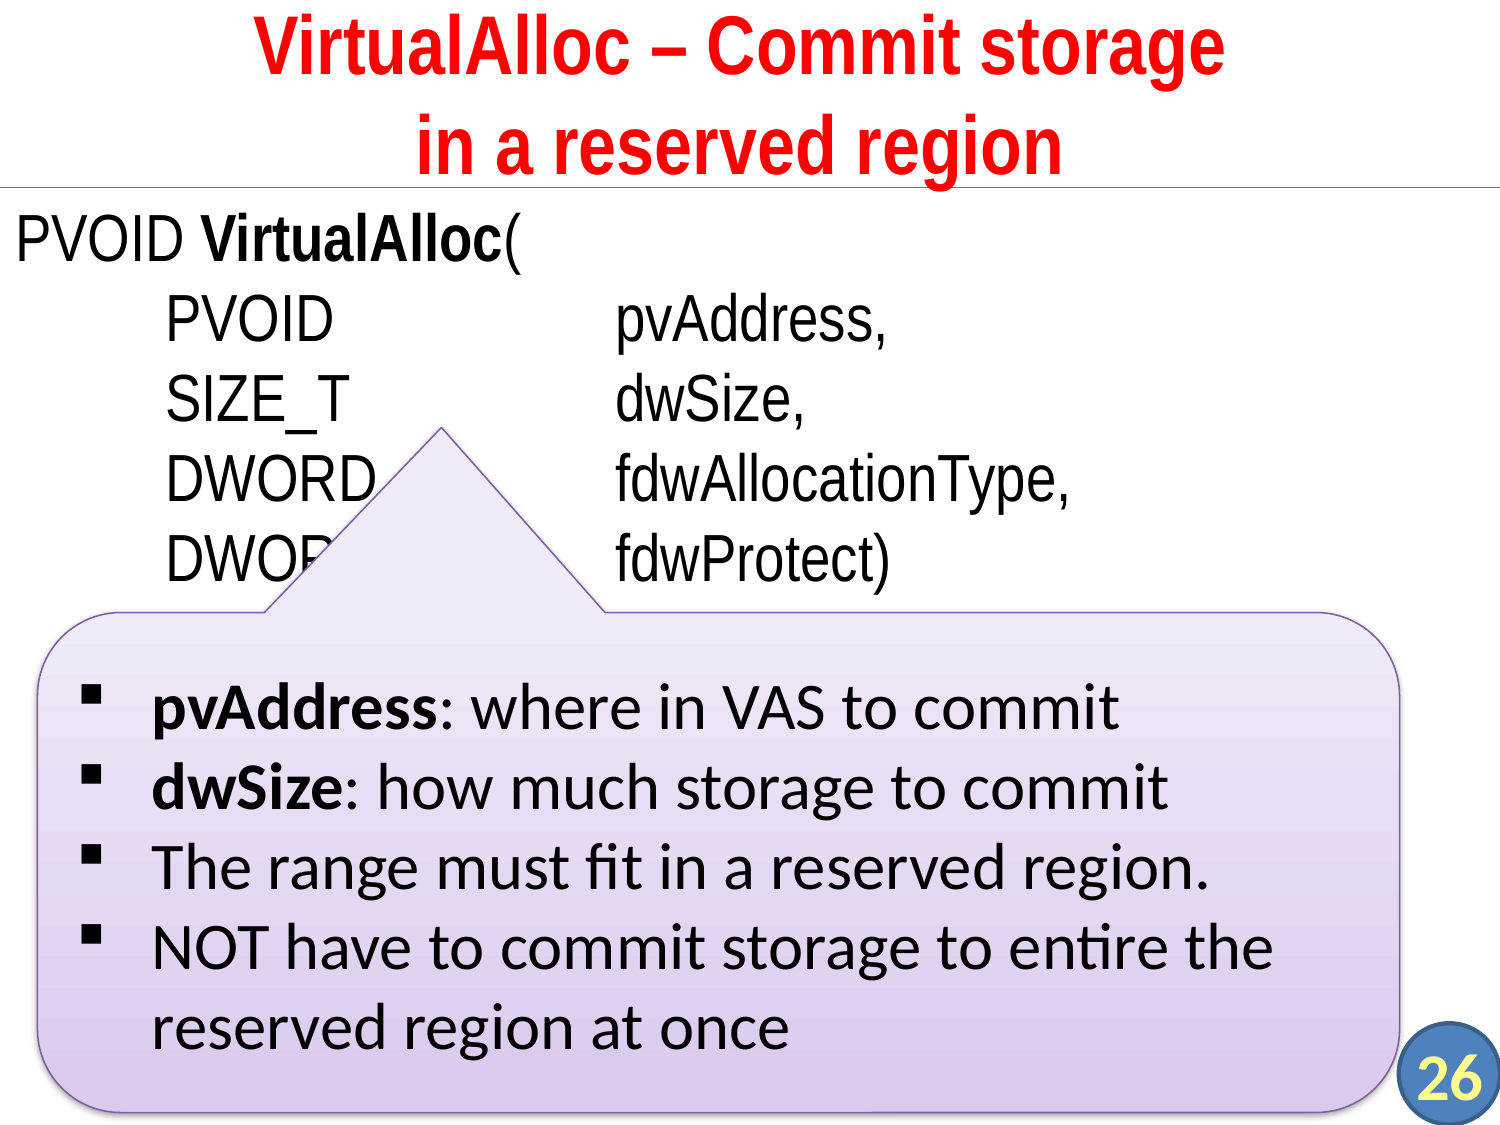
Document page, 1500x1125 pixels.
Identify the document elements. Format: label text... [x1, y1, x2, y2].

list PVOID VirtualAlloc( PVOID pvAddress, SIZE_T dwSize, DWORD fdwAllocationType, DWORD fdwProtect) [0, 188, 1500, 1125]
title VirtualAlloc – Commit storage in a reserved region [0, 0, 1500, 188]
slide_number 26 [1399, 1023, 1500, 1125]
text_box pvAddress: where in VAS to commit dwSize: how much storage to commit The range must fit in a reserved region. NOT have to commit storage to entire the reserved region at once [36, 426, 1401, 1114]
